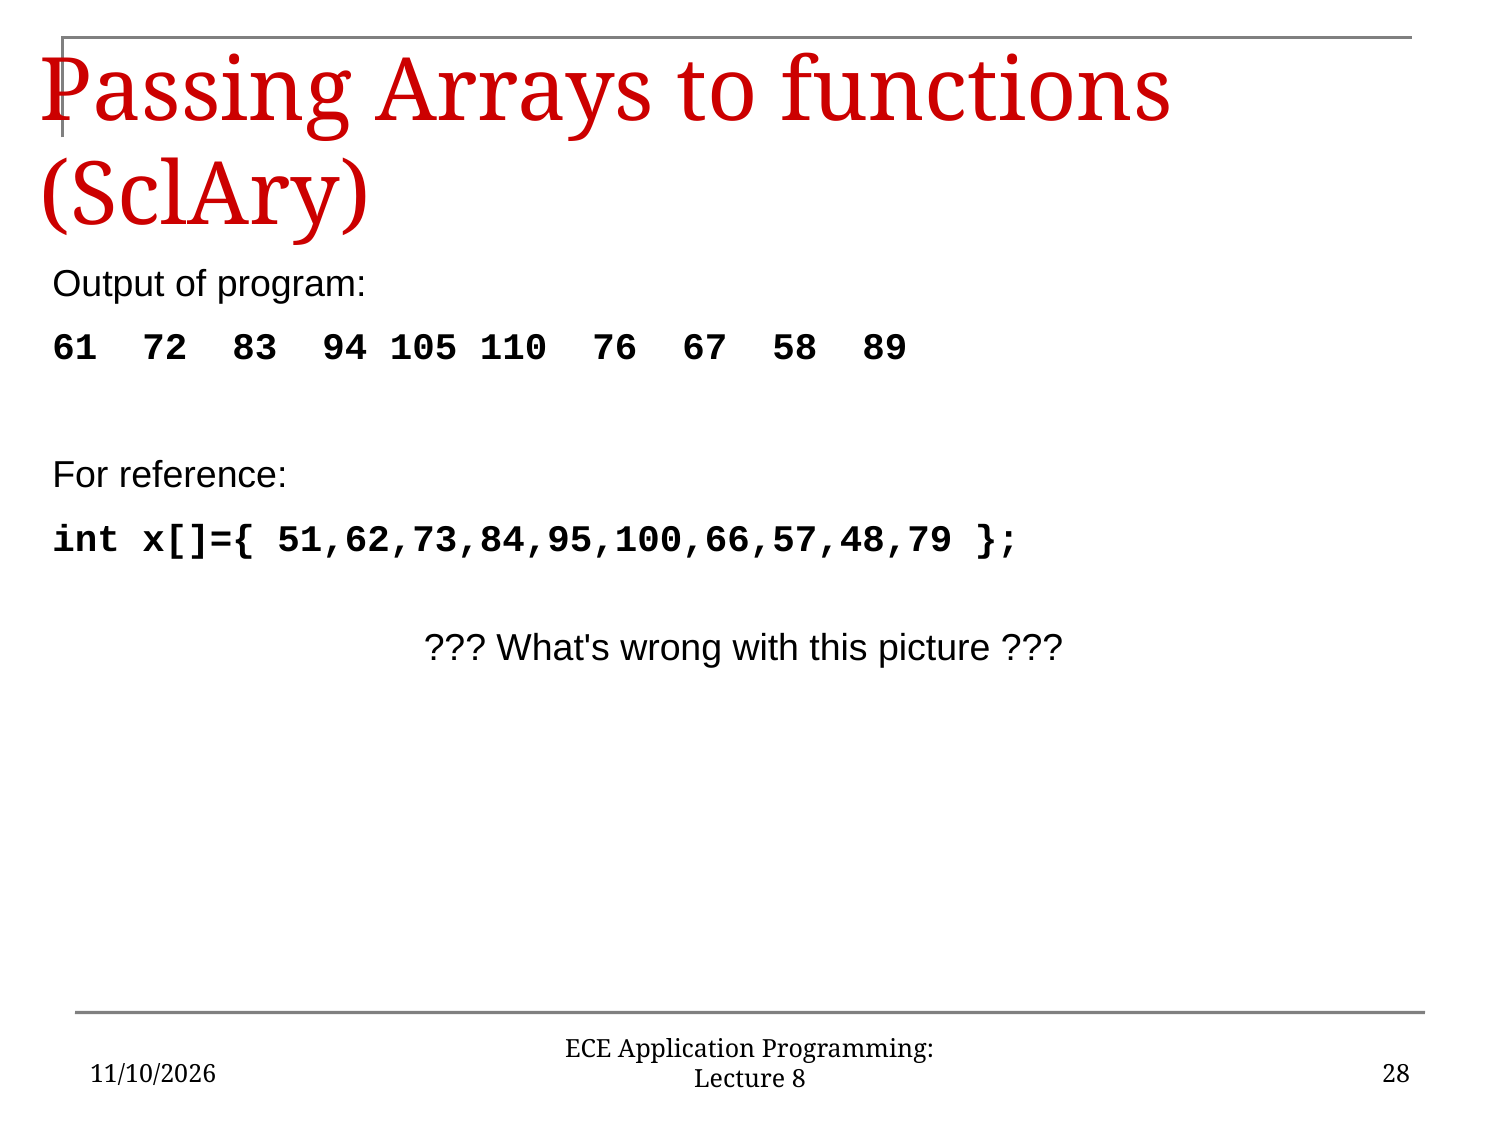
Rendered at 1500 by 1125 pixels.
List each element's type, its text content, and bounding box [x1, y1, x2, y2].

text_box Output of program: 61 72 83 94 105 110 76 67 58 89 For reference: int x[]={ 51,62,73,84,95,100,66,57,48,79 }; ??? What's wrong with this picture ??? [37, 187, 1450, 675]
footer ECE Application Programming: Lecture 8 [512, 1024, 988, 1101]
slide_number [74, 1023, 426, 1100]
title Passing Arrays to functions (SclAry) [24, 24, 1475, 113]
slide_number 28 [1074, 1023, 1426, 1100]
